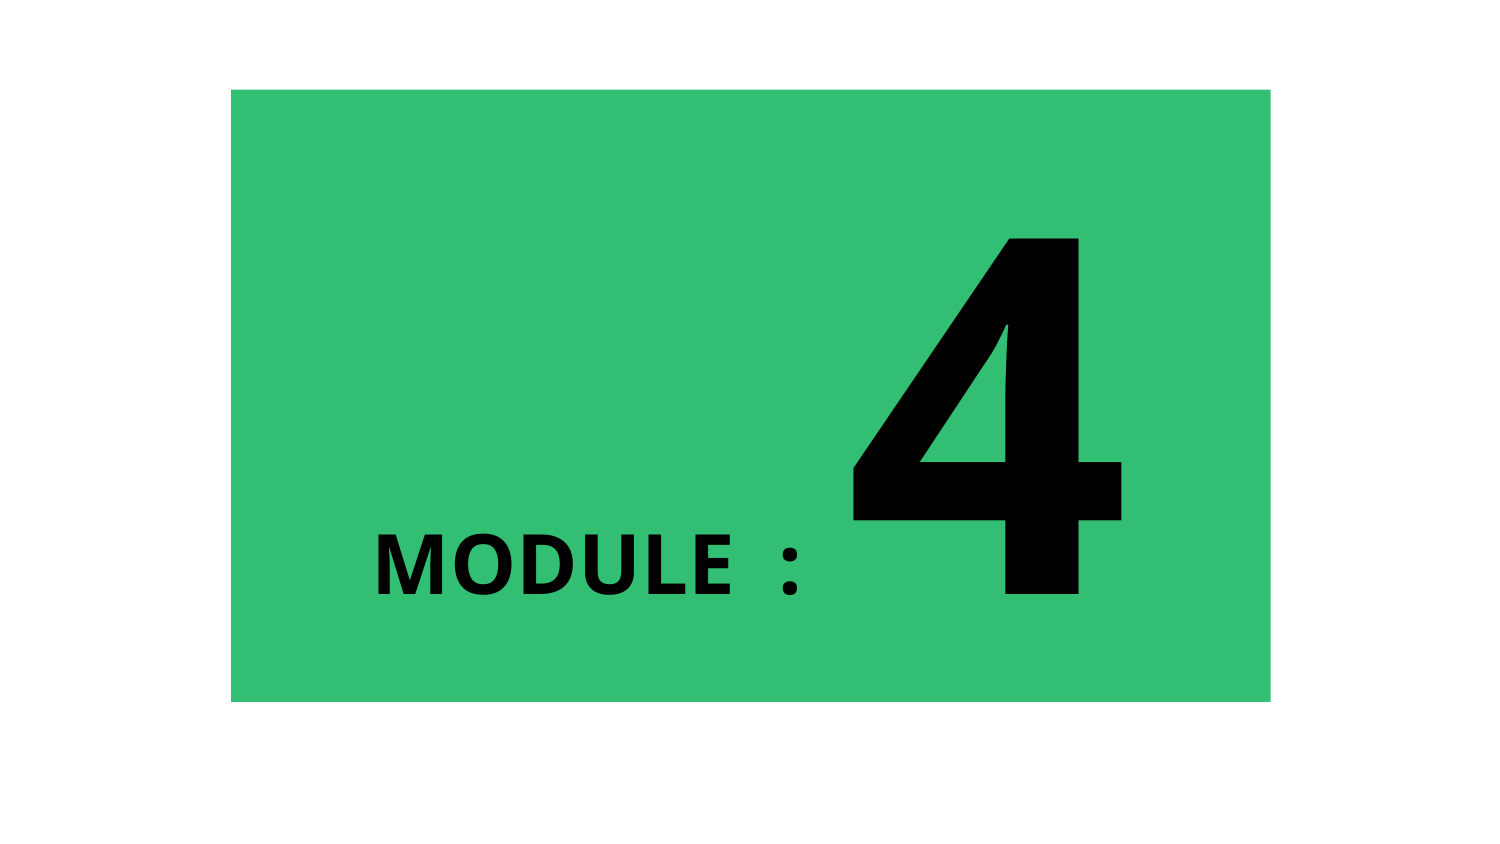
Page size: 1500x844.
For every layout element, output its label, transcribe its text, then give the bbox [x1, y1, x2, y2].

text_box MODULE : 4 [231, 89, 1271, 702]
